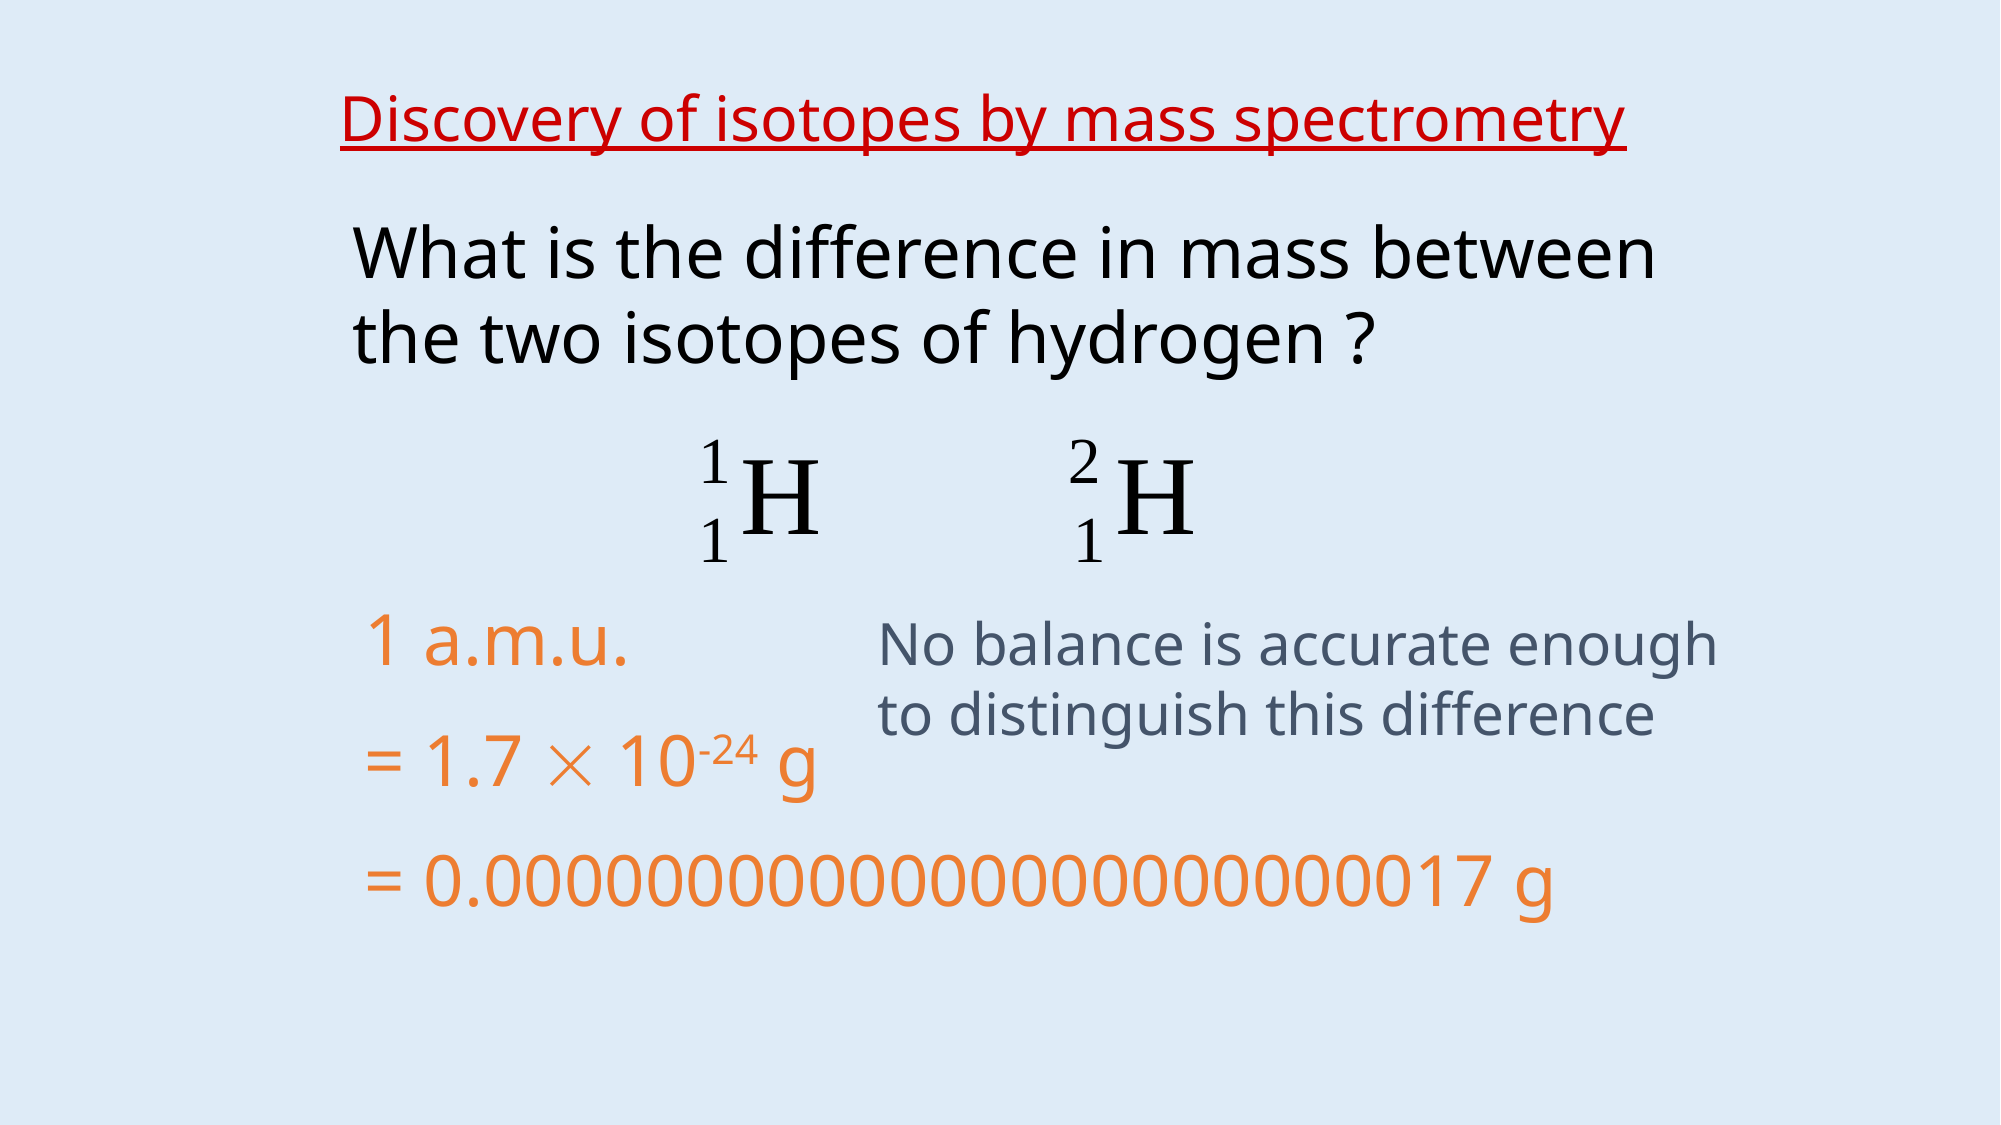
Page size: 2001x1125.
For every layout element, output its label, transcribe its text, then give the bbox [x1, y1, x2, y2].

text_box No balance is accurate enough to distinguish this difference [862, 599, 1750, 755]
text_box What is the difference in mass between the two isotopes of hydrogen ? [337, 199, 1725, 385]
text_box 1 a.m.u. = 1.7  10-24 g = 0.0000000000000000000000017 g [349, 587, 1688, 928]
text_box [687, 412, 847, 582]
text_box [1049, 412, 1219, 582]
text_box Discovery of isotopes by mass spectrometry [324, 53, 1725, 181]
